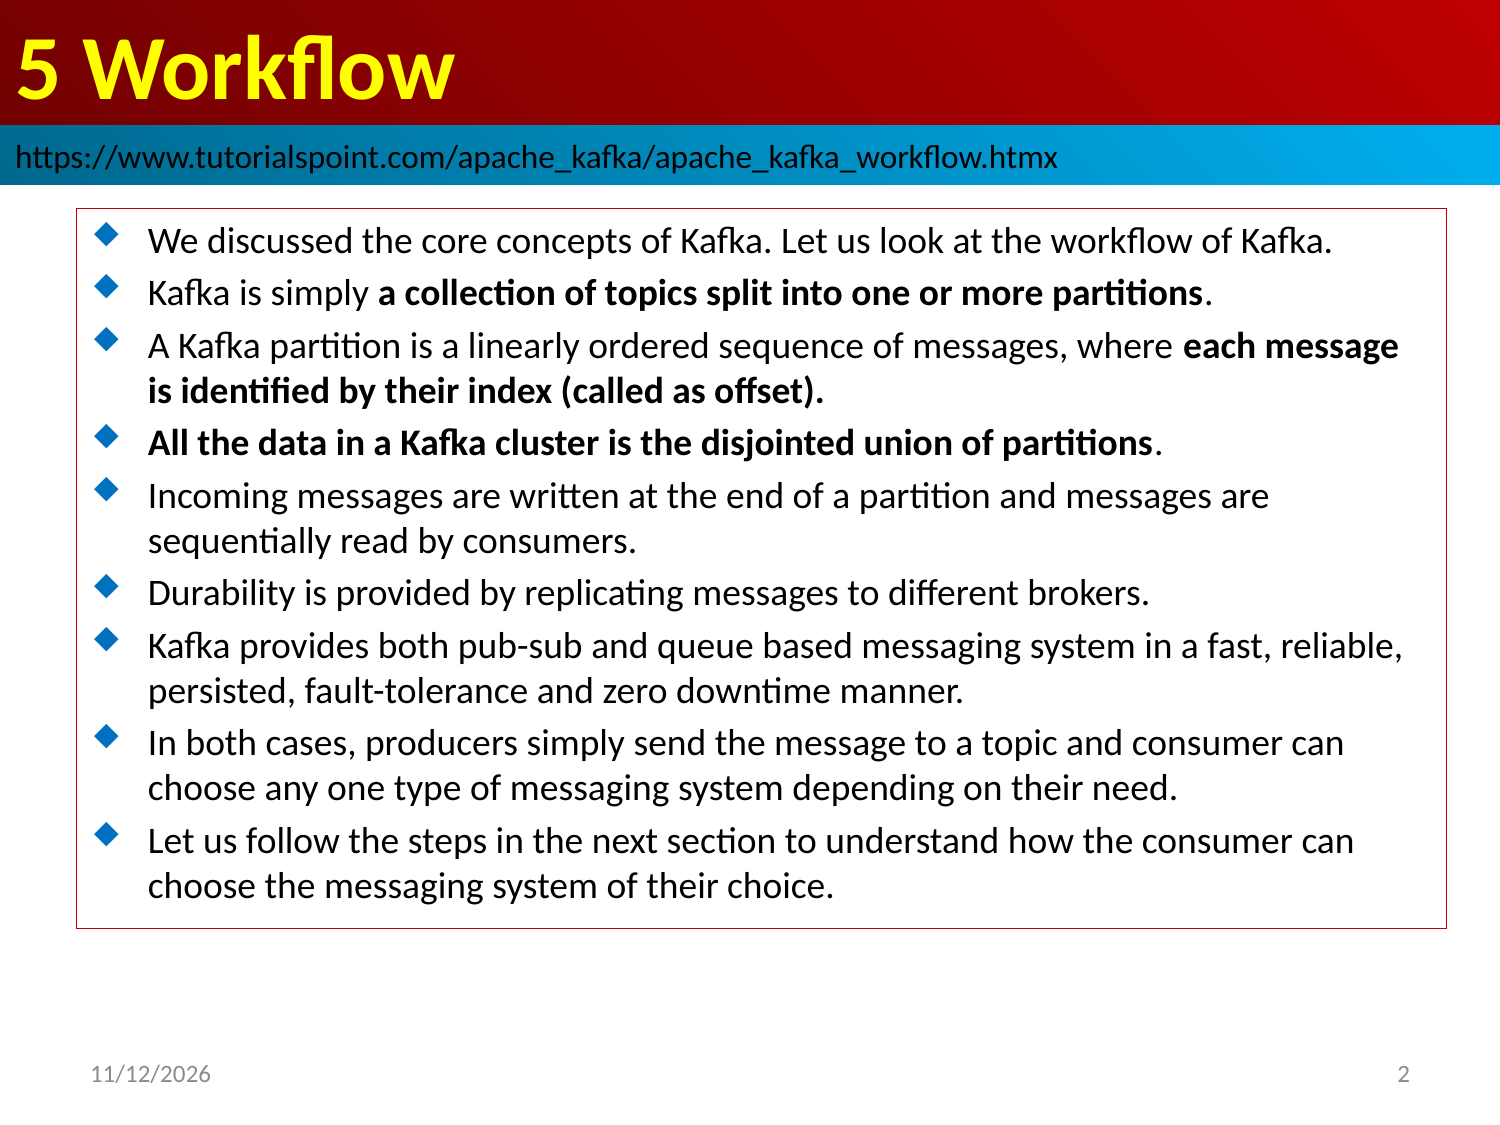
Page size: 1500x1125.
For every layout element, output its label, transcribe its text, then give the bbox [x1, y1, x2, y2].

slide_number 2 [1074, 1042, 1425, 1103]
title 5 Workflow [0, 0, 1500, 125]
subtitle We discussed the core concepts of Kafka. Let us look at the workflow of Kafka. Kafka is simply a collection of topics split into one or more partitions. A Kafka partition is a linearly ordered sequence of messages, where each message is identified by their index (called as offset). All the data in a Kafka cluster is the disjointed union of partitions. Incoming messages are written at the end of a partition and messages are sequentially read by consumers. Durability is provided by replicating messages to different brokers. Kafka provides both pub-sub and queue based messaging system in a fast, reliable, persisted, fault-tolerance and zero downtime manner. In both cases, producers simply send the message to a topic and consumer can choose any one type of messaging system depending on their need. Let us follow the steps in the next section to understand how the consumer can choose the messaging system of their choice. [76, 208, 1447, 929]
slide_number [75, 1042, 425, 1103]
text_box https://www.tutorialspoint.com/apache_kafka/apache_kafka_workflow.htmx [0, 125, 1500, 185]
